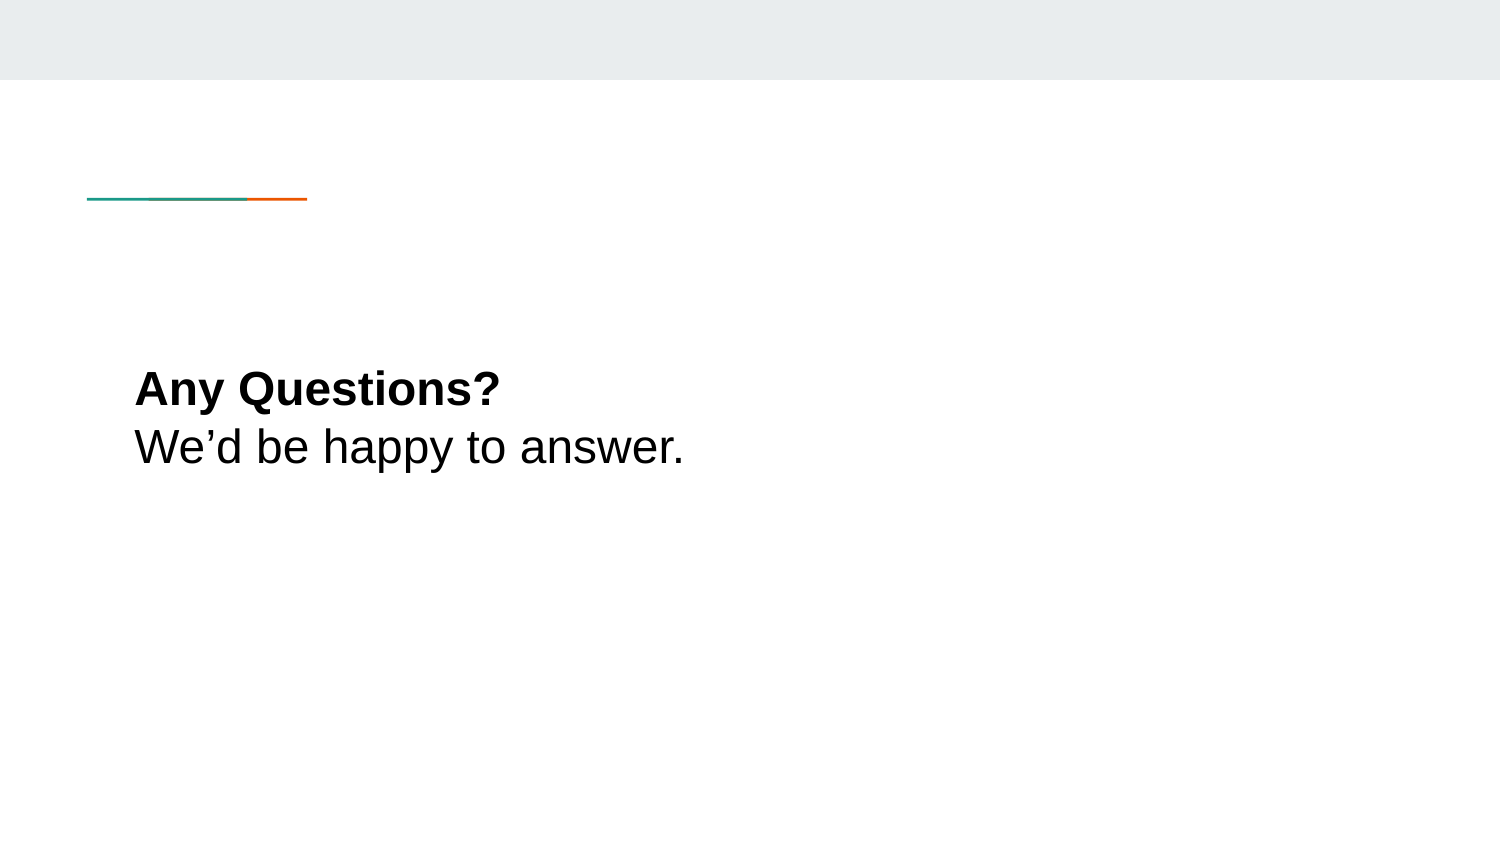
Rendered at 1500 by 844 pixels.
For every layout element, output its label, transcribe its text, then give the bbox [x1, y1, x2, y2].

title Any Questions? We’d be happy to answer. [119, 342, 1381, 501]
